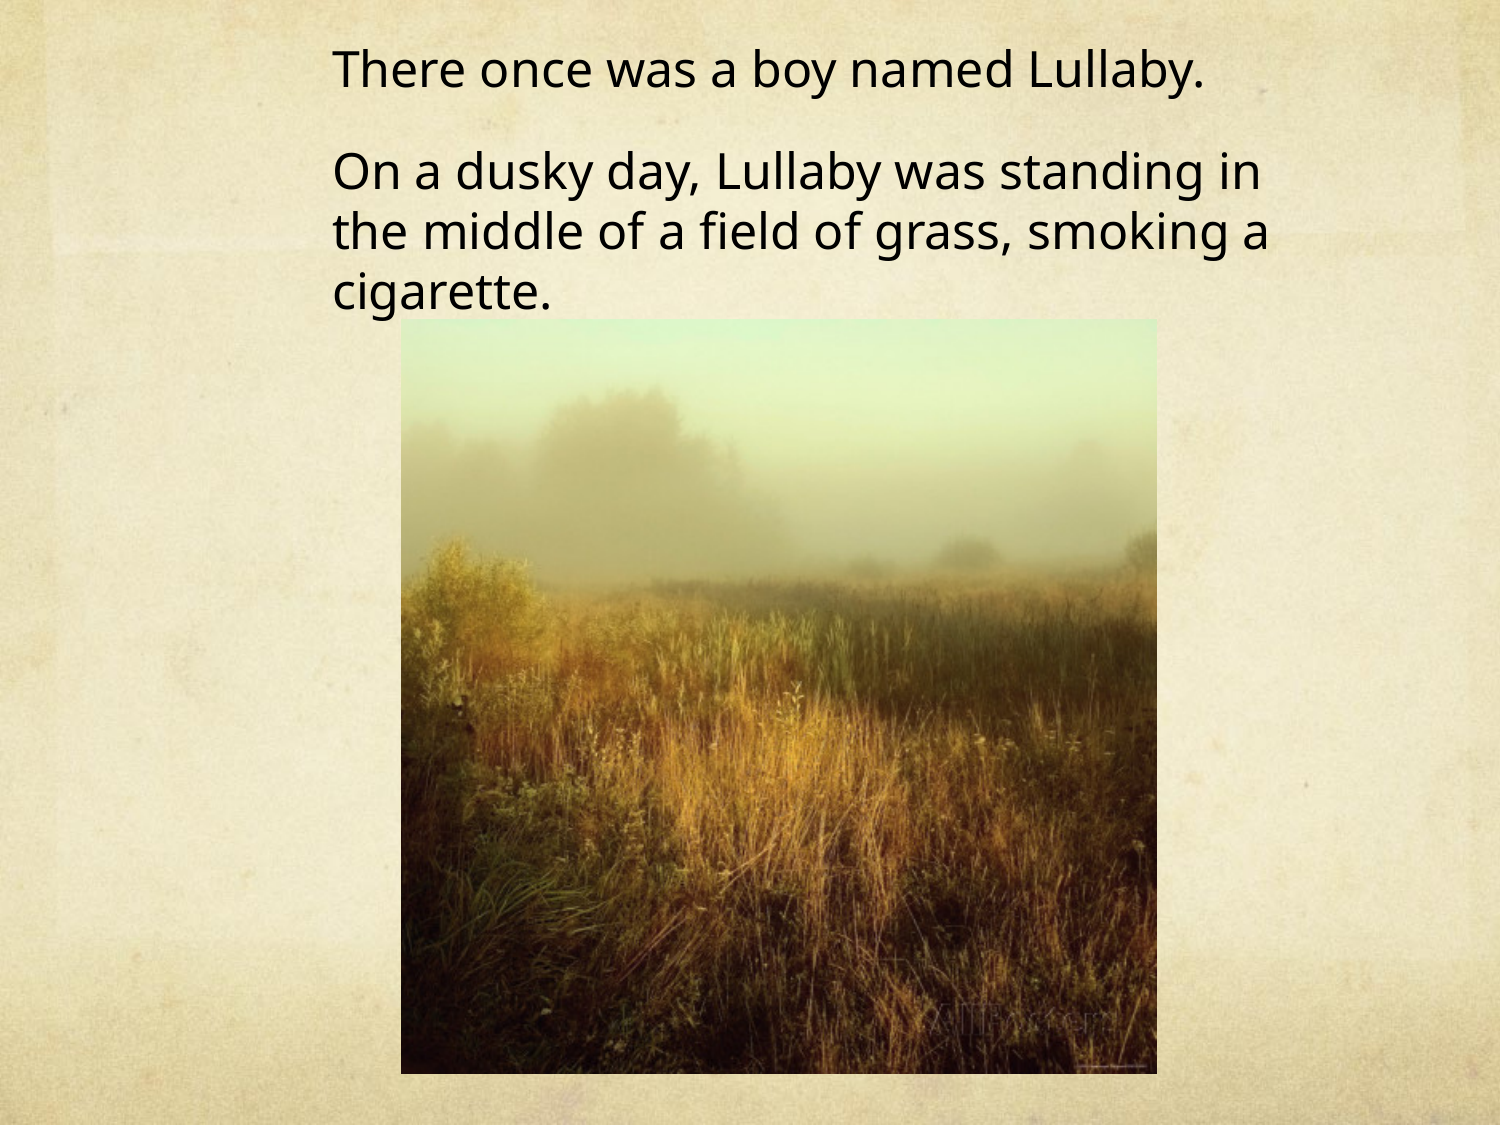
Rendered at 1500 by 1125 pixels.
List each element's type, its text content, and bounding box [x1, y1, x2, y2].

list There once was a boy named Lullaby. On a dusky day, Lullaby was standing in the middle of a field of grass, smoking a cigarette. [241, 30, 1291, 531]
picture [0, 0, 1500, 1125]
